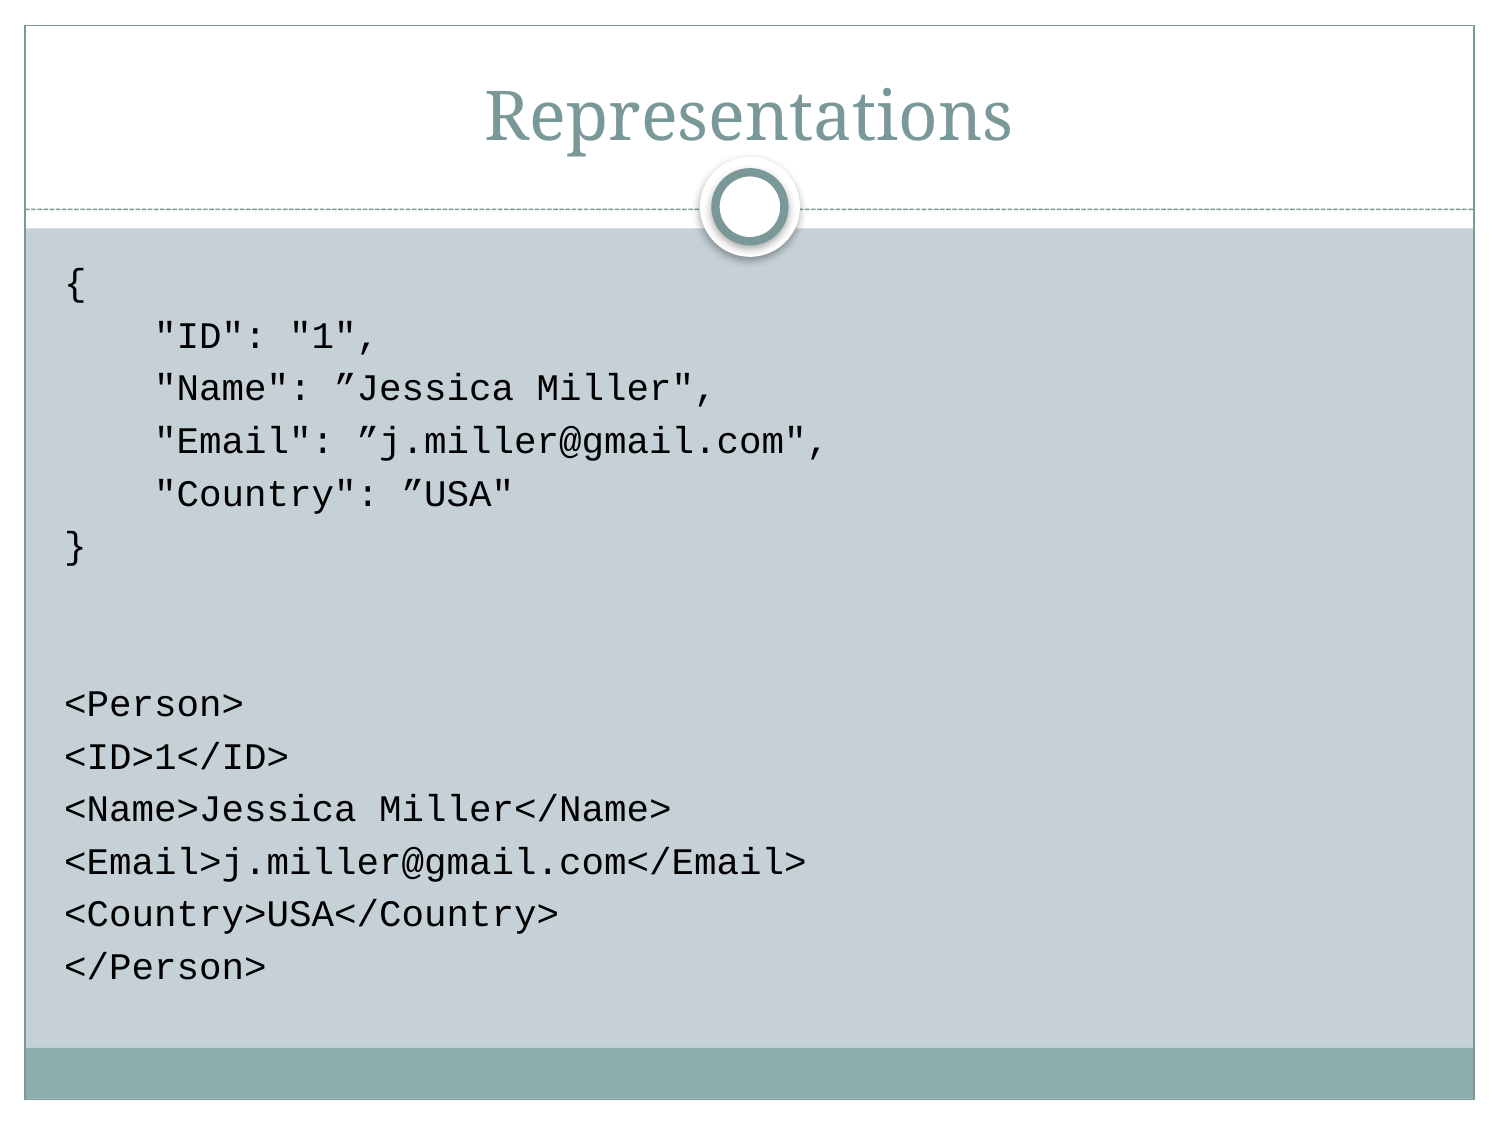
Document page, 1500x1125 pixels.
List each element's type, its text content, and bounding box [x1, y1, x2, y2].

list { "ID": "1", "Name": ”Jessica Miller", "Email": ”j.miller@gmail.com", "Country": ”USA" } <Person> <ID>1</ID> <Name>Jessica Miller</Name> <Email>j.miller@gmail.com</Email> <Country>USA</Country> </Person> [49, 250, 1445, 1001]
title Representations [49, 37, 1450, 162]
